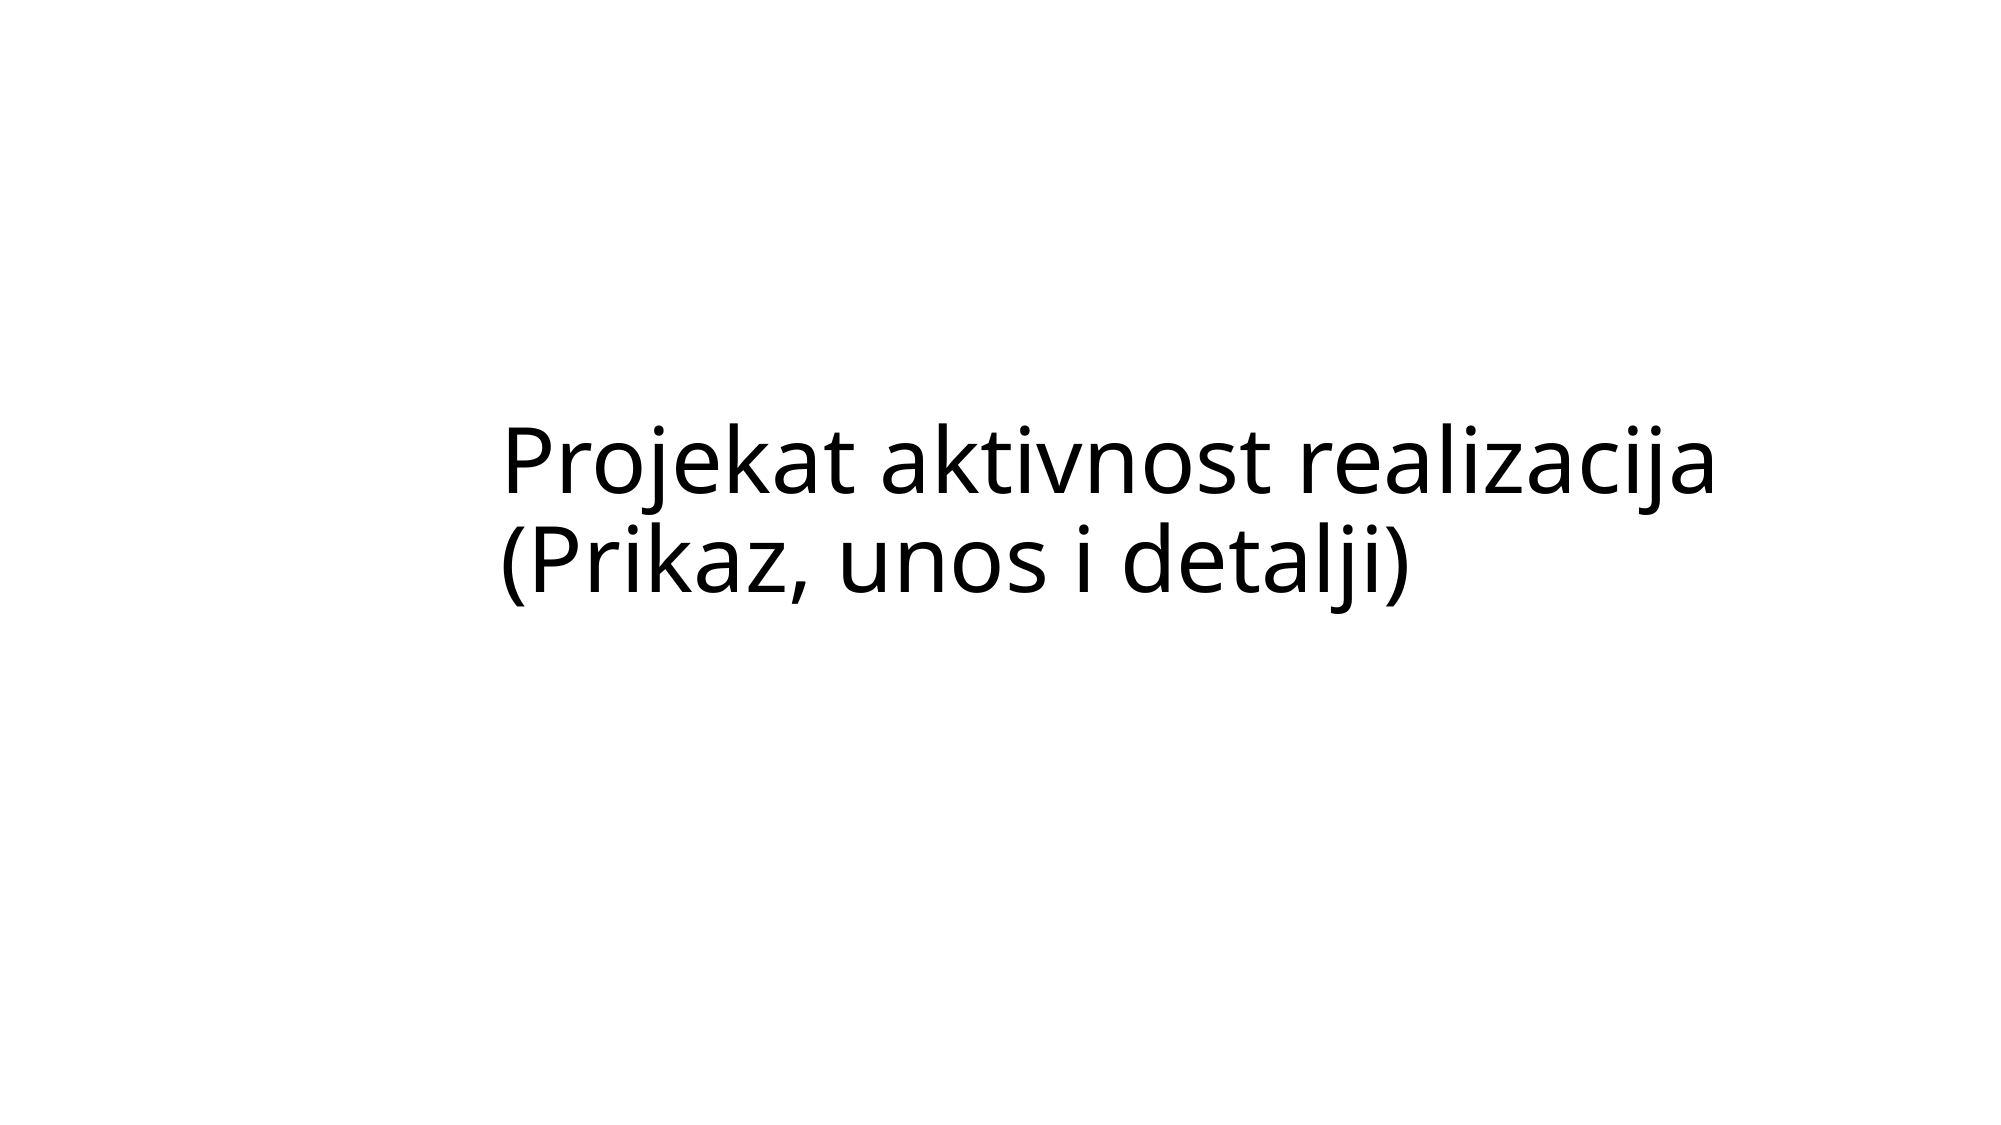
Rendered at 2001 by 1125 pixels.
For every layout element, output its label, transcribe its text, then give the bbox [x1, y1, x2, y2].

title Projekat aktivnost realizacija (Prikaz, unos i detalji) [485, 404, 2000, 622]
